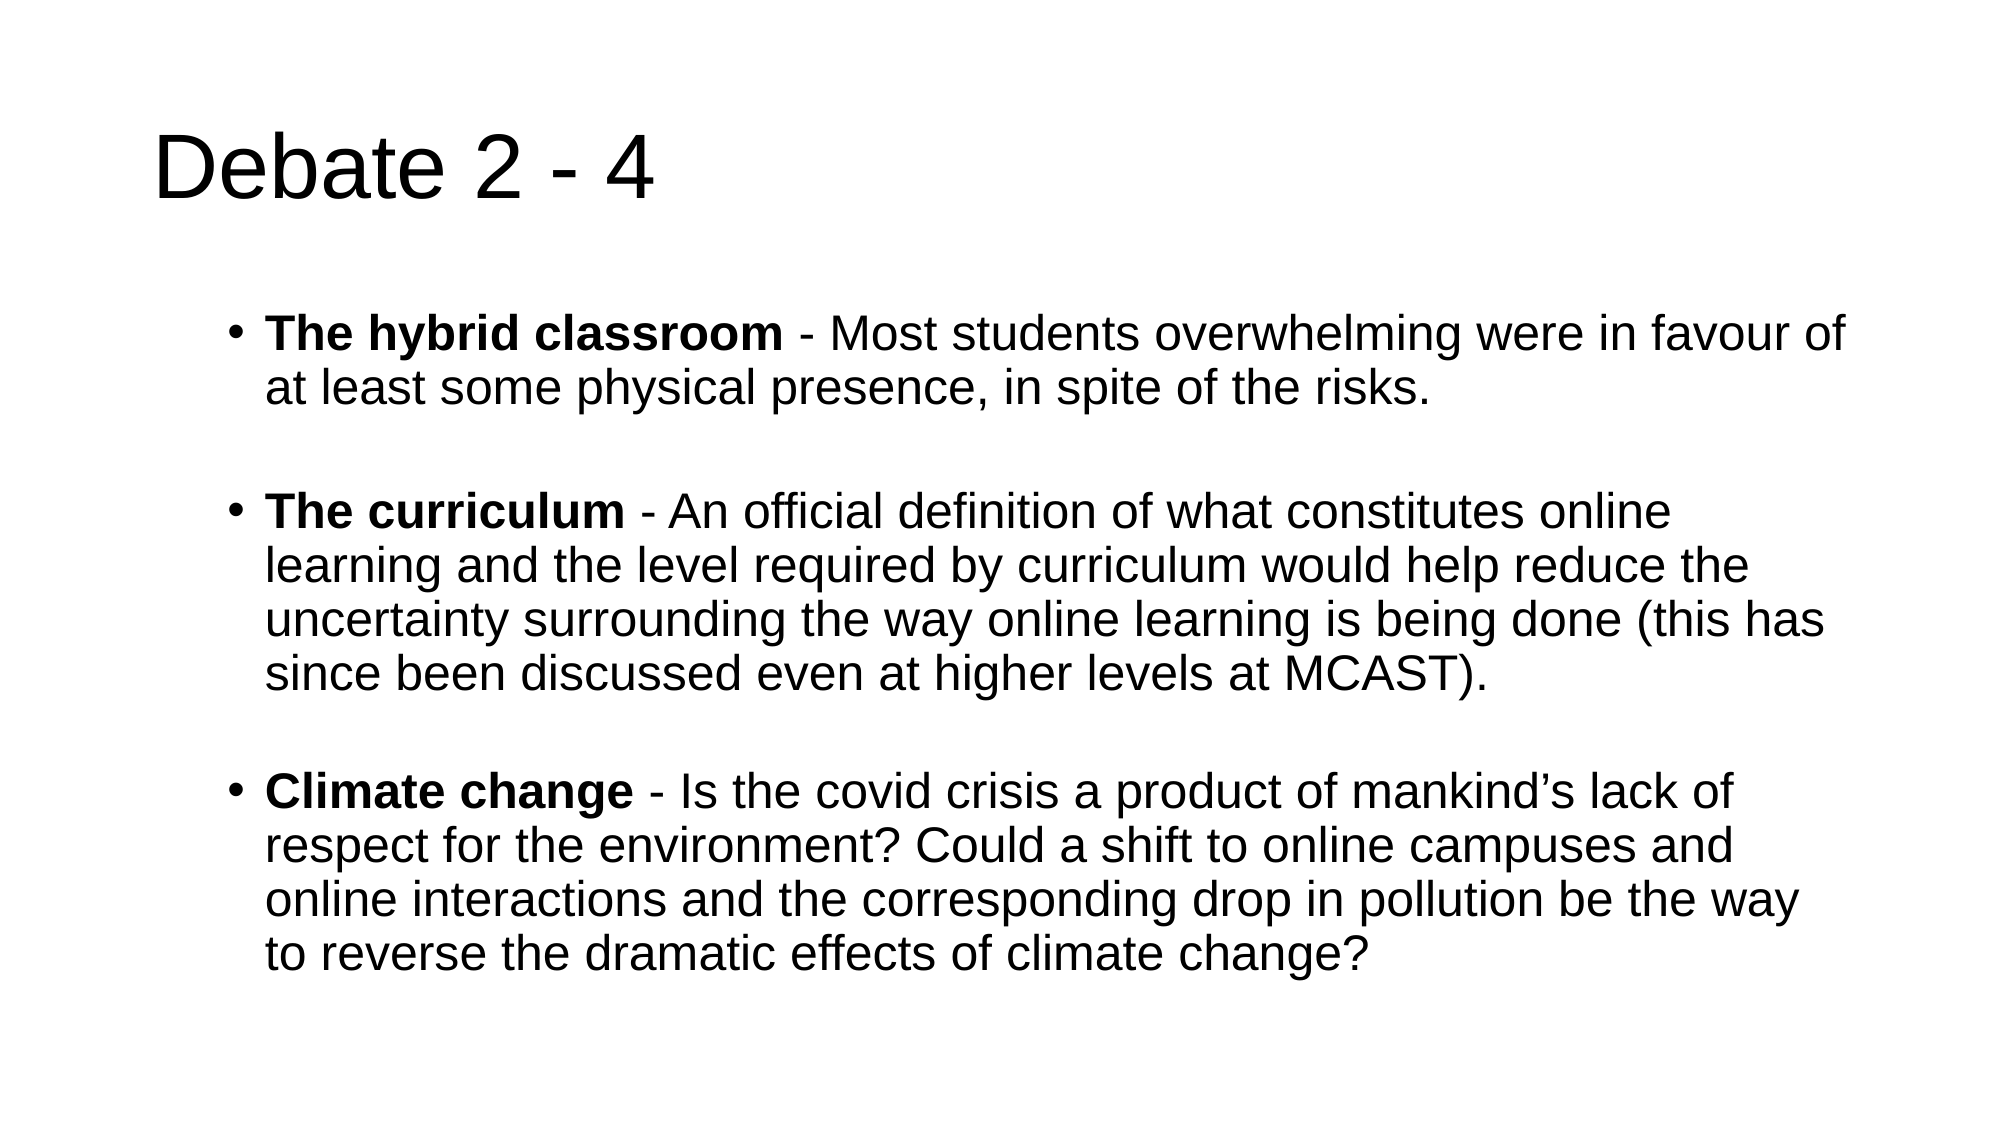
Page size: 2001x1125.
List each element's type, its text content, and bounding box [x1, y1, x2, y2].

title Debate 2 - 4 [137, 59, 1863, 278]
list The hybrid classroom - Most students overwhelming were in favour of at least some physical presence, in spite of the risks. The curriculum - An official definition of what constitutes online learning and the level required by curriculum would help reduce the uncertainty surrounding the way online learning is being done (this has since been discussed even at higher levels at MCAST). Climate change - Is the covid crisis a product of mankind’s lack of respect for the environment? Could a shift to online campuses and online interactions and the corresponding drop in pollution be the way to reverse the dramatic effects of climate change? [137, 299, 1863, 1014]
